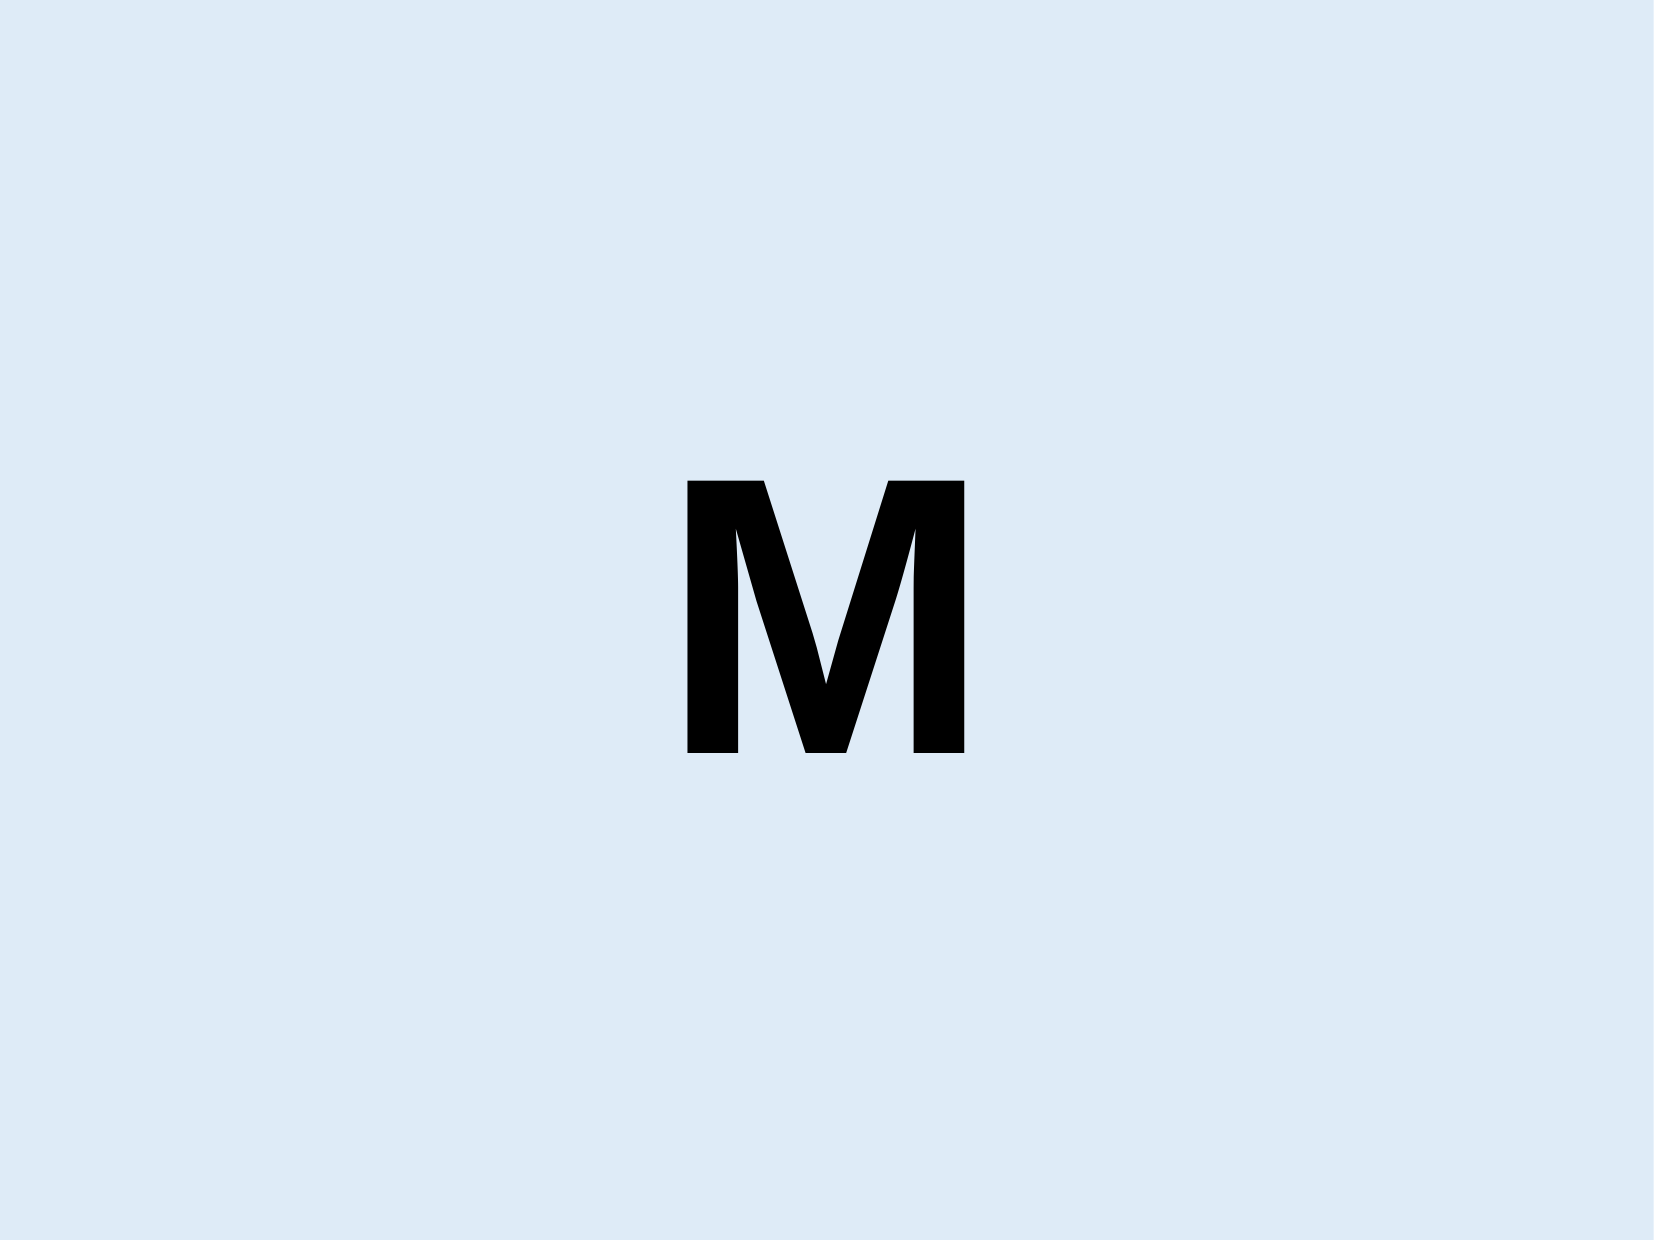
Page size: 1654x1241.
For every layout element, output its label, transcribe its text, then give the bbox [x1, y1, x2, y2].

subtitle M [82, 235, 1571, 956]
